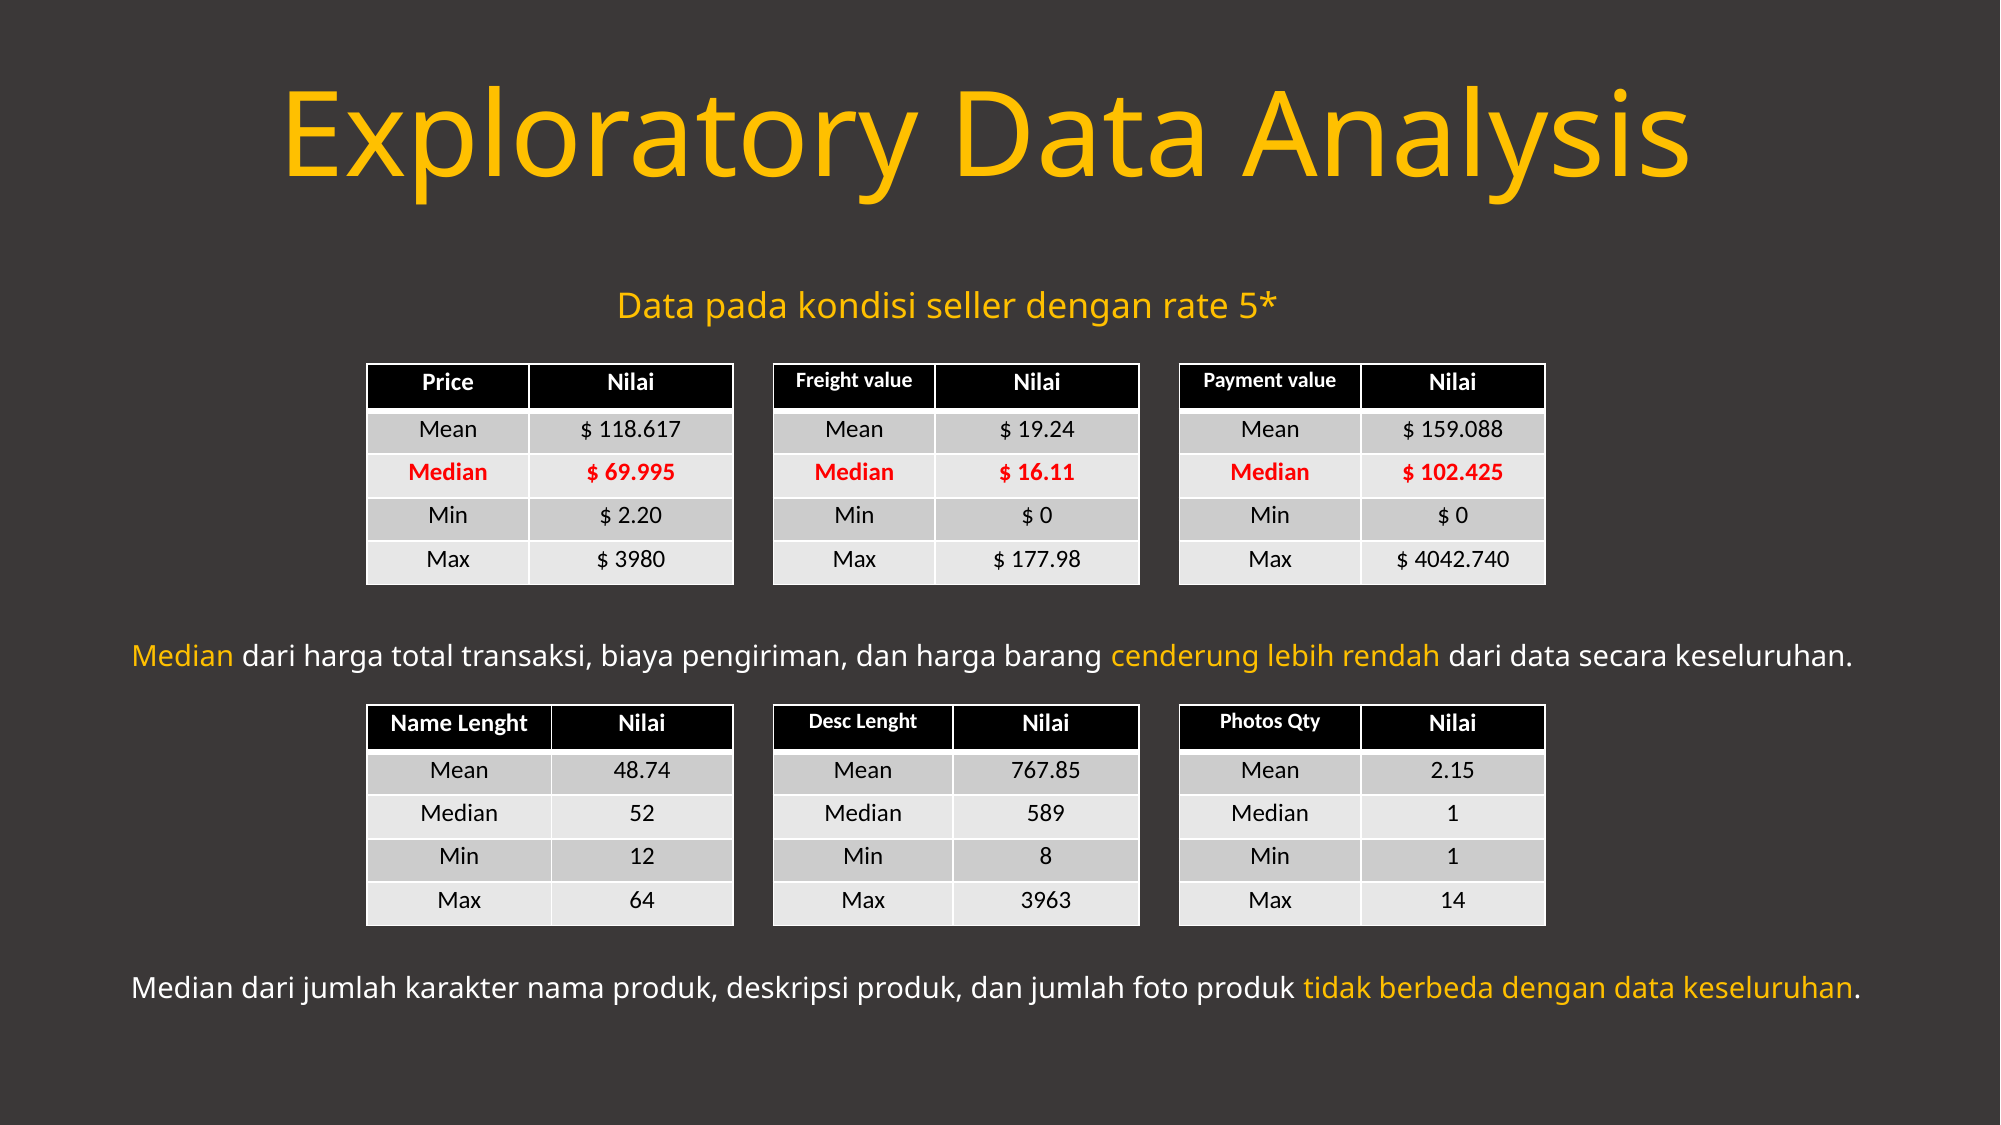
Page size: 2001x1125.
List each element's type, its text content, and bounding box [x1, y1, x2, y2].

table_cell Mean [1180, 755, 1360, 794]
table_cell $ 19.24 [936, 414, 1138, 453]
table_cell 589 [954, 796, 1138, 838]
table_cell Max [774, 883, 952, 923]
table_cell Median [1180, 455, 1360, 497]
table_cell $ 2.20 [530, 499, 732, 540]
table_cell Median [1180, 796, 1360, 838]
table_cell Min [774, 840, 952, 881]
table_cell Mean [774, 755, 952, 794]
table_cell $ 69.995 [530, 455, 732, 497]
table_cell Max [774, 542, 934, 584]
text_box Median dari harga total transaksi, biaya pengiriman, dan harga barang cenderung lebih rendah dari data secara keseluruhan. [59, 591, 1941, 681]
table_cell Min [1180, 499, 1360, 540]
table_cell $ 177.98 [936, 542, 1138, 584]
table_cell 14 [1362, 883, 1544, 923]
table_cell Mean [368, 414, 528, 453]
table_header Nilai [936, 365, 1138, 408]
table_cell Min [368, 840, 551, 881]
table_cell Max [1180, 883, 1360, 923]
table_header Nilai [552, 706, 732, 749]
table_cell 52 [552, 796, 732, 838]
table_cell $ 0 [1362, 499, 1544, 540]
table_header Price [368, 365, 528, 408]
table_cell Min [774, 499, 934, 540]
table_cell Median [774, 796, 952, 838]
table_header Name Lenght [368, 706, 551, 749]
table_header Nilai [1362, 706, 1544, 749]
table_cell 1 [1362, 796, 1544, 838]
table_cell Mean [1180, 414, 1360, 453]
table_cell $ 159.088 [1362, 414, 1544, 453]
table_cell 64 [552, 883, 732, 923]
table_cell $ 16.11 [936, 455, 1138, 497]
text_box Data pada kondisi seller dengan rate 5* [550, 245, 1346, 336]
title Exploratory Data Analysis [123, 29, 1849, 247]
table_cell 767.85 [954, 755, 1138, 794]
table_header Freight value [774, 365, 934, 408]
table_cell Min [368, 499, 528, 540]
table_cell Mean [368, 755, 551, 794]
table_cell Max [368, 542, 528, 584]
table_header Nilai [530, 365, 732, 408]
table_cell 1 [1362, 840, 1544, 881]
table_cell Median [368, 455, 528, 497]
table_header Nilai [1362, 365, 1544, 408]
table_cell Max [368, 883, 551, 923]
table_cell 3963 [954, 883, 1138, 923]
table_cell 48.74 [552, 755, 732, 794]
table_header Payment value [1180, 365, 1360, 408]
table_cell $ 0 [936, 499, 1138, 540]
table_cell 2.15 [1362, 755, 1544, 794]
table_cell Min [1180, 840, 1360, 881]
table_cell $ 102.425 [1362, 455, 1544, 497]
table_cell 12 [552, 840, 732, 881]
table_cell $ 4042.740 [1362, 542, 1544, 584]
table_cell Median [774, 455, 934, 497]
table_cell $ 118.617 [530, 414, 732, 453]
table_cell $ 3980 [530, 542, 732, 584]
table_header Desc Lenght [774, 706, 952, 749]
table_header Photos Qty [1180, 706, 1360, 749]
table_cell Median [368, 796, 551, 838]
text_box Median dari jumlah karakter nama produk, deskripsi produk, dan jumlah foto produk tidak berbeda dengan data keseluruhan. [59, 923, 1941, 1014]
table_header Nilai [954, 706, 1138, 749]
table_cell Mean [774, 414, 934, 453]
table_cell 8 [954, 840, 1138, 881]
table_cell Max [1180, 542, 1360, 584]
